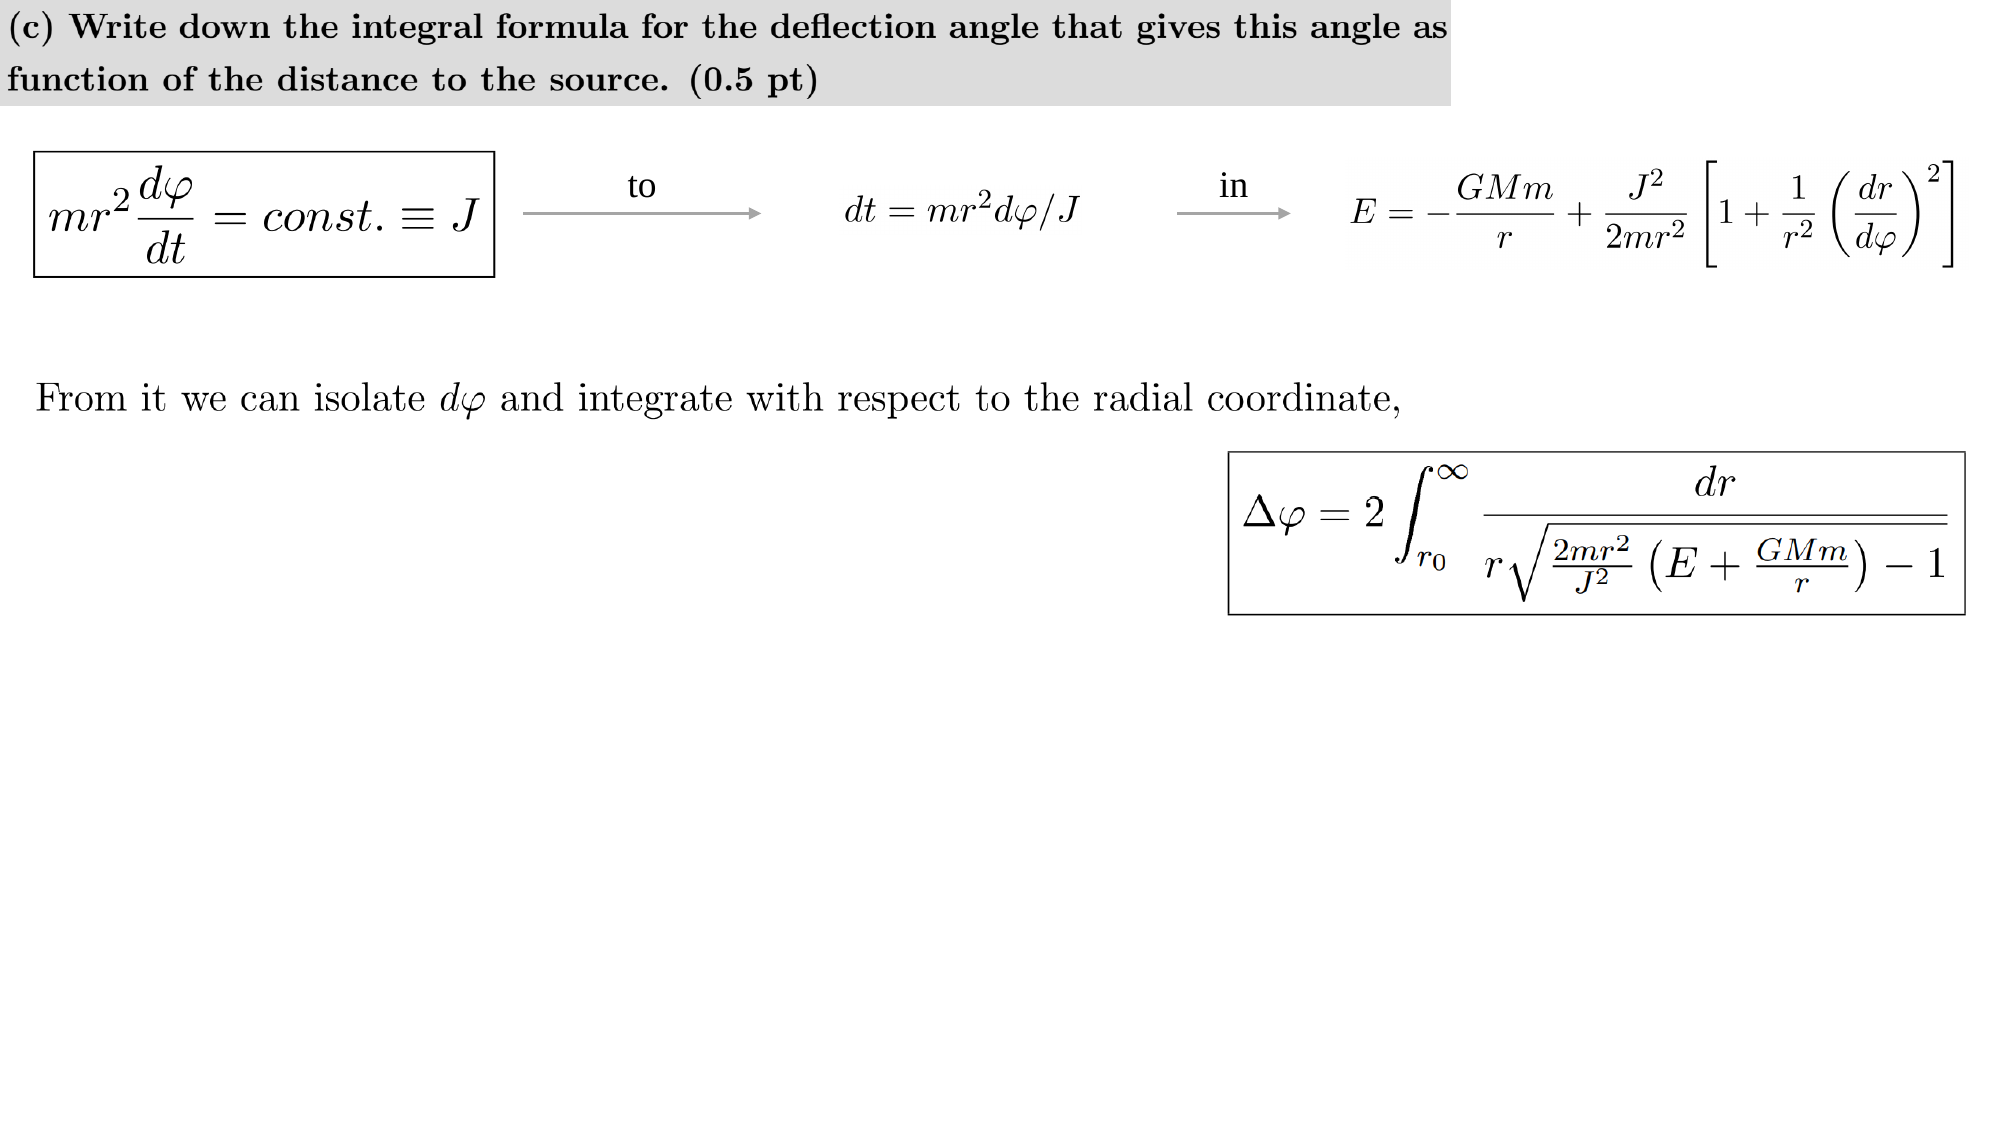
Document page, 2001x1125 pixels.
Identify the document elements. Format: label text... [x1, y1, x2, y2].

picture [31, 375, 1406, 426]
picture [1224, 444, 1969, 619]
picture [31, 147, 498, 280]
picture [0, 0, 1451, 106]
text_box to [612, 152, 672, 213]
text_box in [1204, 152, 1264, 213]
picture [1345, 157, 1969, 270]
picture [839, 185, 1082, 236]
